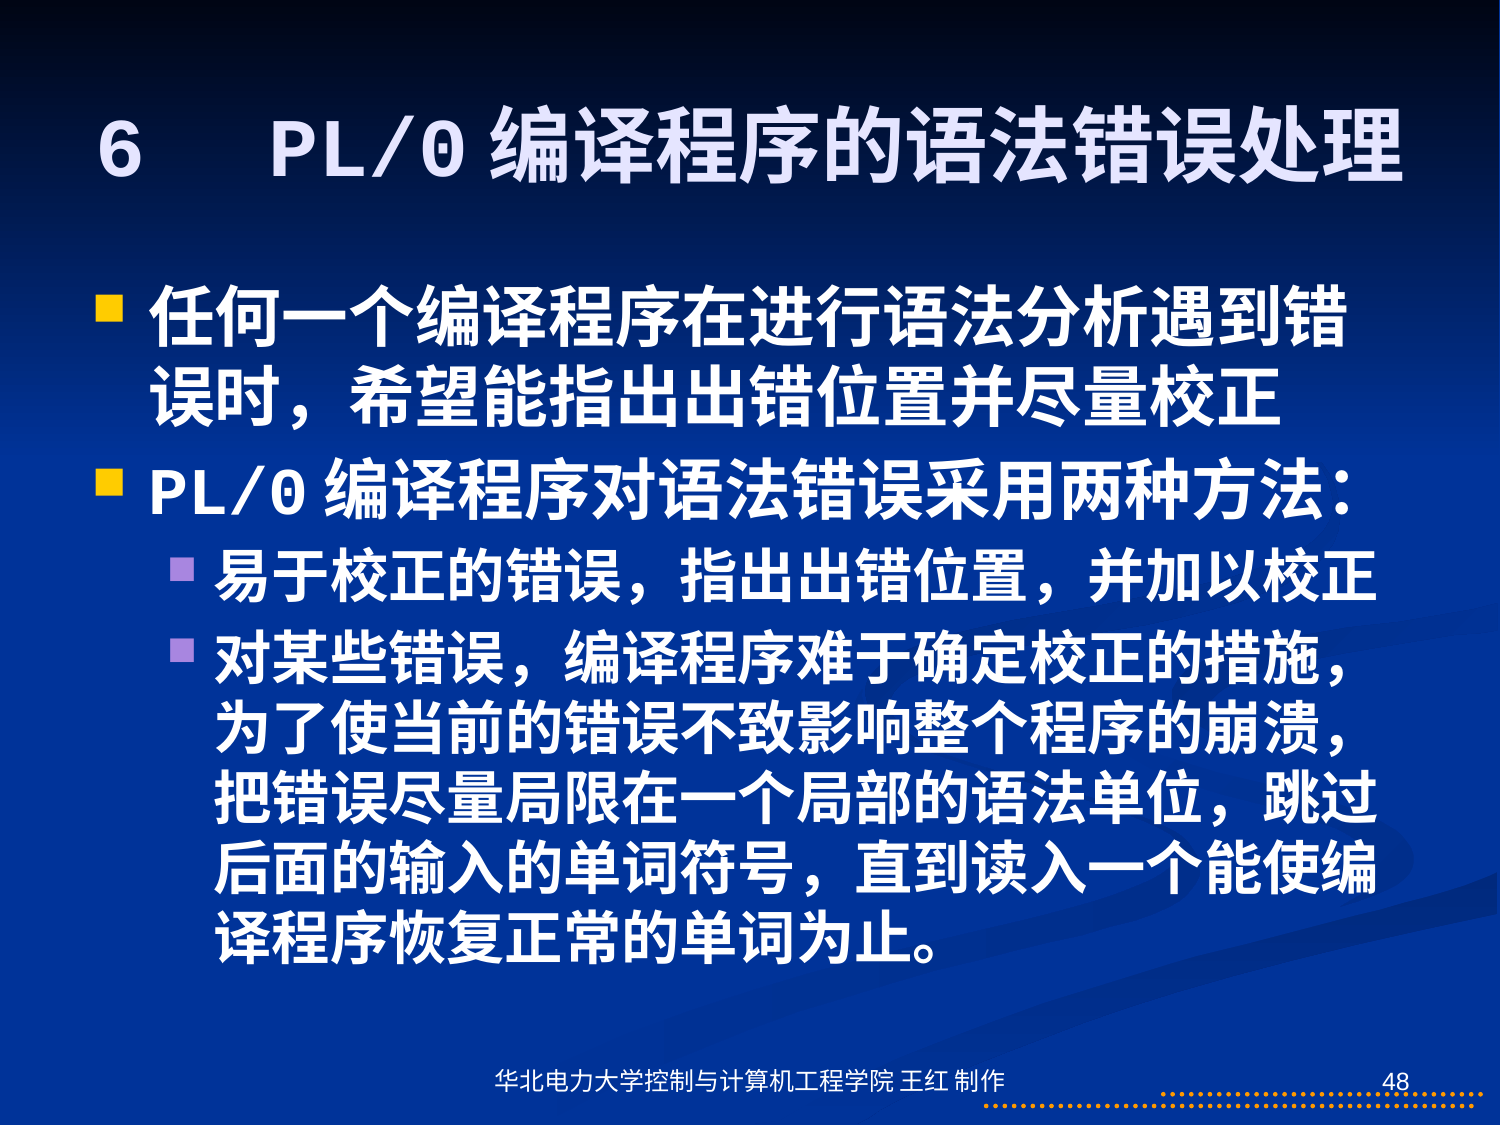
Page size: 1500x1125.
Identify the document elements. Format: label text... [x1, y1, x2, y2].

footer 华北电力大学控制与计算机工程学院 王红 制作 [466, 1024, 1034, 1104]
list 任何一个编译程序在进行语法分析遇到错误时，希望能指出出错位置并尽量校正 PL/0编译程序对语法错误采用两种方法： 易于校正的错误，指出出错位置，并加以校正 对某些错误，编译程序难于确定校正的措施，为了使当前的错误不致影响整个程序的崩溃，把错误尽量局限在一个局部的语法单位，跳过后面的输入的单词符号，直到读入一个能使编译程序恢复正常的单词为止。 [76, 266, 1428, 1010]
slide_number 48 [1074, 1024, 1426, 1104]
title 6 PL/0编译程序的语法错误处理 [74, 49, 1426, 238]
